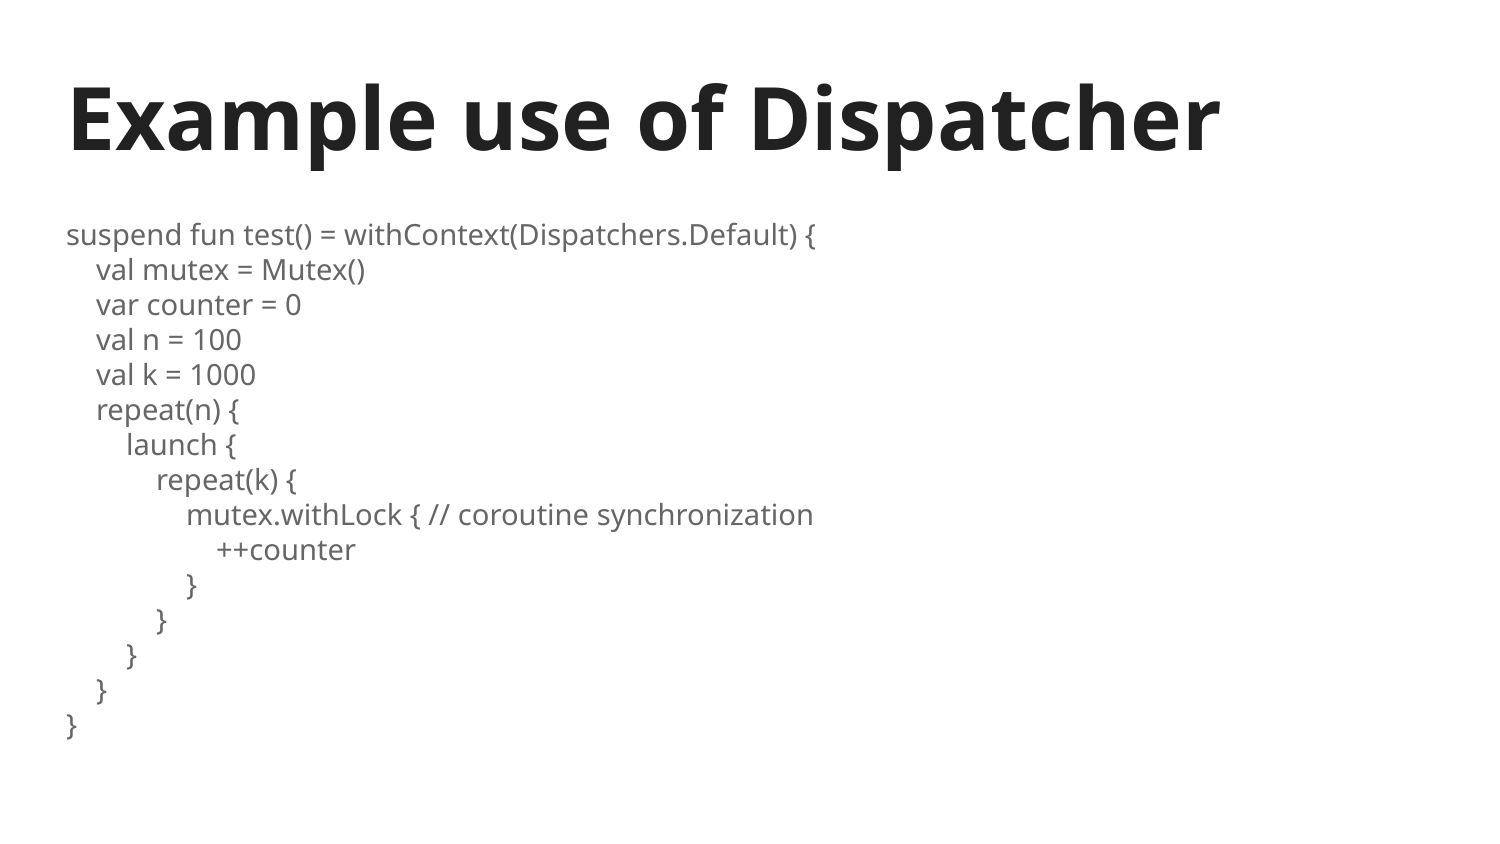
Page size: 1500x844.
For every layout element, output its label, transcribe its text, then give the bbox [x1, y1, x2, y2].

title Example use of Dispatcher [51, 48, 1449, 180]
list suspend fun test() = withContext(Dispatchers.Default) { val mutex = Mutex() var counter = 0 val n = 100 val k = 1000 repeat(n) { launch { repeat(k) { mutex.withLock { // coroutine synchronization ++counter } } } } } [51, 201, 1449, 750]
